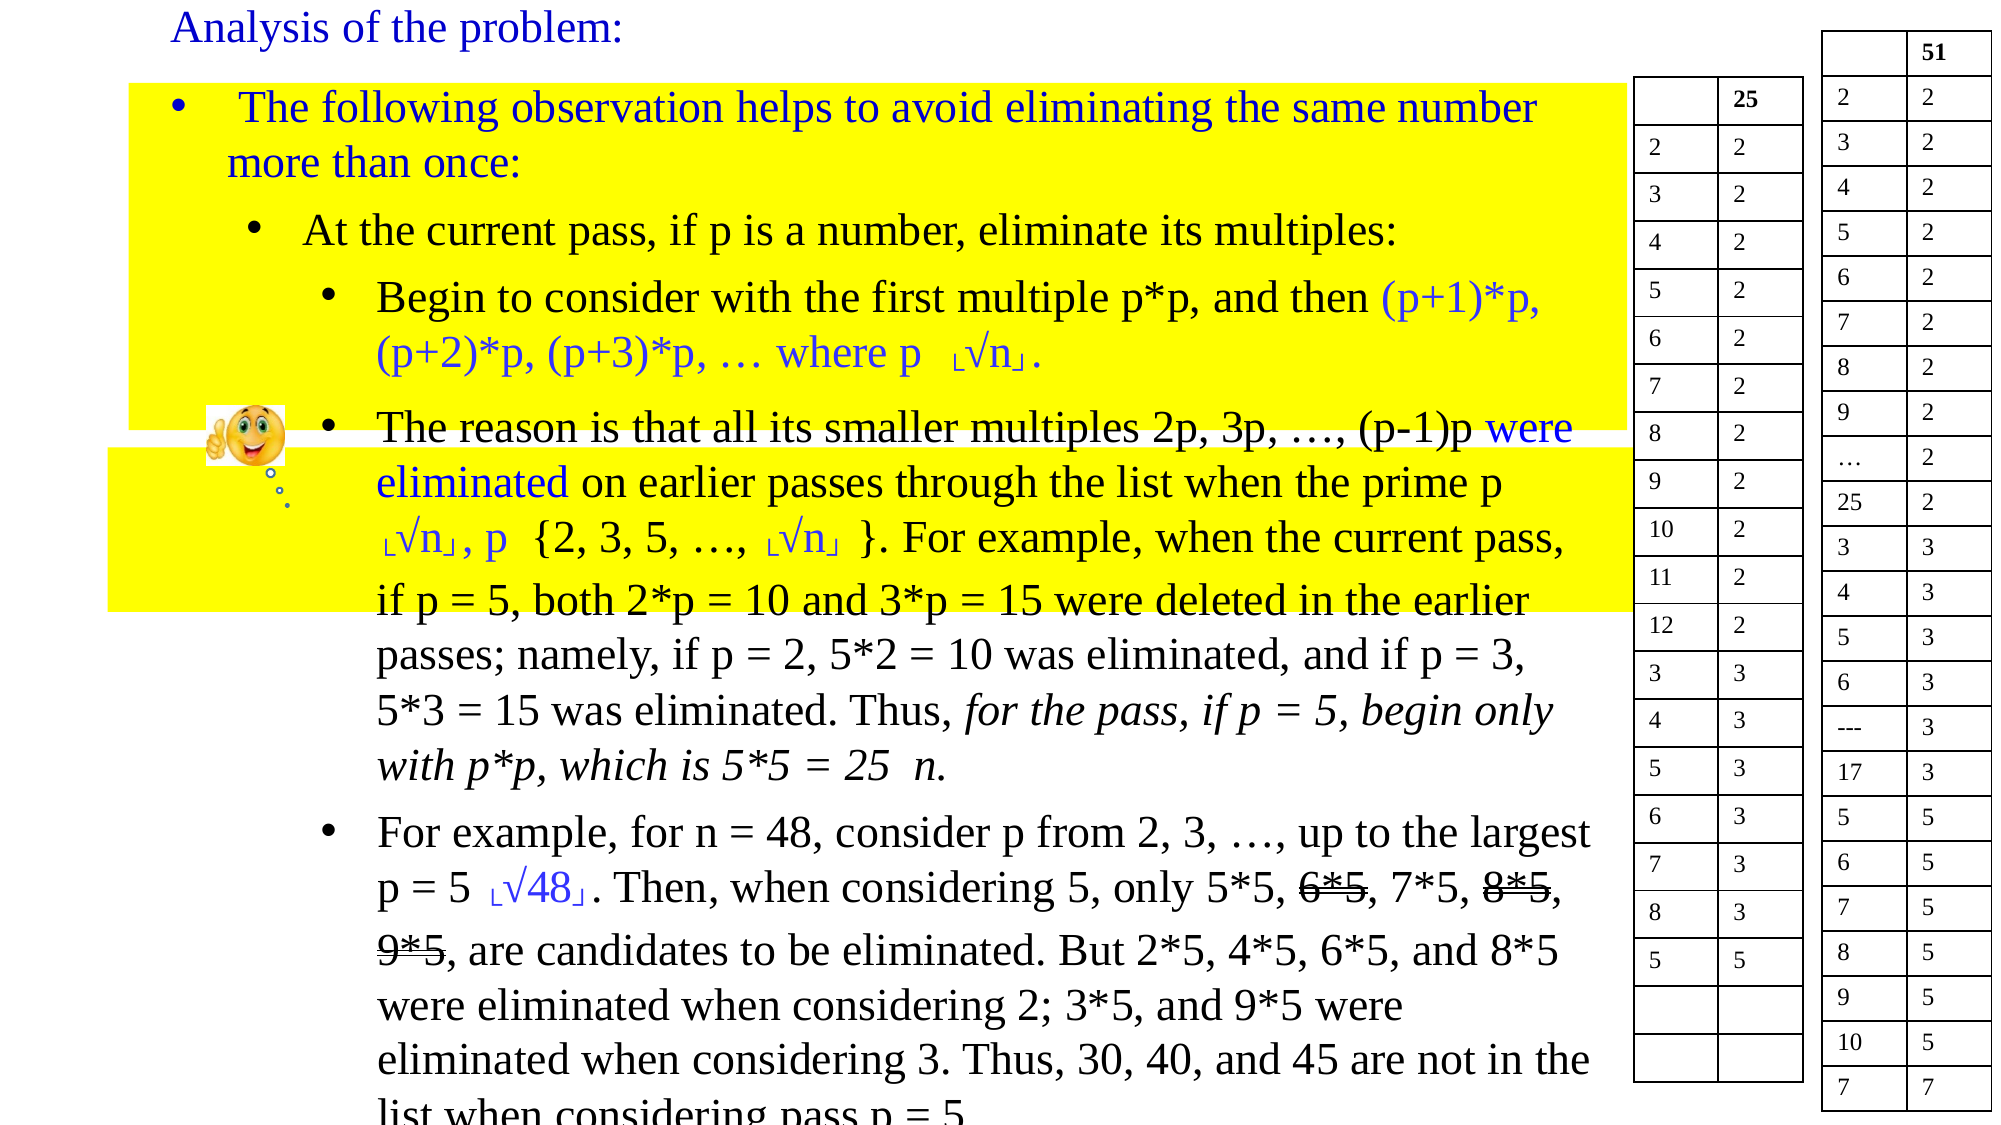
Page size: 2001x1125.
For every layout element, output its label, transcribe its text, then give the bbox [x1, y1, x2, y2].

table_cell 8 [1823, 347, 1906, 390]
table_cell 9 [1823, 392, 1906, 435]
table_cell 8 [1635, 891, 1717, 937]
table_cell [1719, 987, 1802, 1033]
table_cell 5 [1719, 939, 1802, 985]
table_cell 2 [1908, 482, 1991, 525]
picture [206, 405, 285, 466]
table_cell 9 [1823, 977, 1906, 1020]
table_cell 7 [1908, 1067, 1991, 1110]
table_cell 7 [1823, 1067, 1906, 1110]
table_cell 2 [1719, 604, 1802, 650]
table_cell 2 [1908, 392, 1991, 435]
table_cell 5 [1908, 842, 1991, 885]
table_cell 3 [1908, 662, 1991, 705]
table_cell 3 [1908, 572, 1991, 615]
table_cell 2 [1908, 212, 1991, 255]
text_box [275, 486, 284, 495]
table_cell 3 [1635, 174, 1717, 220]
table_cell 8 [1635, 413, 1717, 459]
table_cell 6 [1823, 662, 1906, 705]
table_cell 2 [1719, 461, 1802, 507]
table_cell 2 [1719, 365, 1802, 411]
table_cell 6 [1823, 842, 1906, 885]
table_cell 2 [1719, 317, 1802, 363]
table_cell 9 [1635, 461, 1717, 507]
table_cell [1719, 1035, 1802, 1081]
table_header [1823, 32, 1906, 75]
table_cell 3 [1908, 752, 1991, 795]
table_cell 17 [1823, 752, 1906, 795]
table_cell 5 [1908, 977, 1991, 1020]
table_cell 2 [1719, 174, 1802, 220]
table_cell 4 [1823, 167, 1906, 210]
table_cell 2 [1719, 270, 1802, 316]
text_box [265, 467, 276, 479]
table_cell --- [1823, 707, 1906, 750]
table_cell 2 [1823, 77, 1906, 120]
table_cell 3 [1719, 891, 1802, 937]
table_cell 7 [1635, 365, 1717, 411]
table_cell 2 [1719, 222, 1802, 268]
table_cell 5 [1635, 939, 1717, 985]
table_cell 25 [1823, 482, 1906, 525]
table_cell 3 [1719, 700, 1802, 746]
table_cell 2 [1719, 126, 1802, 172]
table_cell 6 [1823, 257, 1906, 300]
table_cell 5 [1908, 932, 1991, 975]
table_cell 3 [1719, 844, 1802, 890]
table_cell 3 [1908, 527, 1991, 570]
table_cell 6 [1635, 796, 1717, 842]
table_cell 2 [1908, 257, 1991, 300]
table_header 25 [1719, 78, 1802, 124]
table_cell 3 [1823, 122, 1906, 165]
table_cell [1635, 987, 1717, 1033]
table_cell 5 [1908, 1022, 1991, 1065]
table_cell 2 [1908, 77, 1991, 120]
table_cell 2 [1908, 347, 1991, 390]
table_cell 7 [1635, 844, 1717, 890]
table_cell 2 [1908, 122, 1991, 165]
table_cell 2 [1908, 437, 1991, 480]
table_cell … [1823, 437, 1906, 480]
table_cell 7 [1823, 887, 1906, 930]
table_cell 2 [1908, 167, 1991, 210]
table_cell 2 [1635, 126, 1717, 172]
table_cell 3 [1908, 707, 1991, 750]
table_cell 5 [1908, 797, 1991, 840]
table_cell 6 [1635, 317, 1717, 363]
table_cell 10 [1823, 1022, 1906, 1065]
table_cell 5 [1635, 270, 1717, 316]
text_box [128, 82, 1628, 431]
table_cell 5 [1823, 212, 1906, 255]
table_cell 3 [1823, 527, 1906, 570]
table_cell 4 [1823, 572, 1906, 615]
table_cell 2 [1719, 509, 1802, 555]
table_cell 4 [1635, 700, 1717, 746]
table_cell 5 [1823, 797, 1906, 840]
text_box [107, 447, 1633, 612]
table_cell 7 [1823, 302, 1906, 345]
table_cell 3 [1719, 748, 1802, 794]
table_cell 8 [1823, 932, 1906, 975]
table_cell 2 [1719, 557, 1802, 603]
table_cell 10 [1635, 509, 1717, 555]
table_cell 4 [1635, 222, 1717, 268]
table_cell 11 [1635, 557, 1717, 603]
table_cell [1635, 1035, 1717, 1081]
table_cell 5 [1635, 748, 1717, 794]
table_cell 2 [1908, 302, 1991, 345]
table_cell 3 [1908, 617, 1991, 660]
table_cell 5 [1908, 887, 1991, 930]
table_cell 3 [1719, 652, 1802, 698]
table_header 51 [1908, 32, 1991, 75]
table_header [1635, 78, 1717, 124]
table_cell 3 [1635, 652, 1717, 698]
table_cell 5 [1823, 617, 1906, 660]
table_cell 3 [1719, 796, 1802, 842]
table_cell 2 [1719, 413, 1802, 459]
table_cell 12 [1635, 604, 1717, 650]
